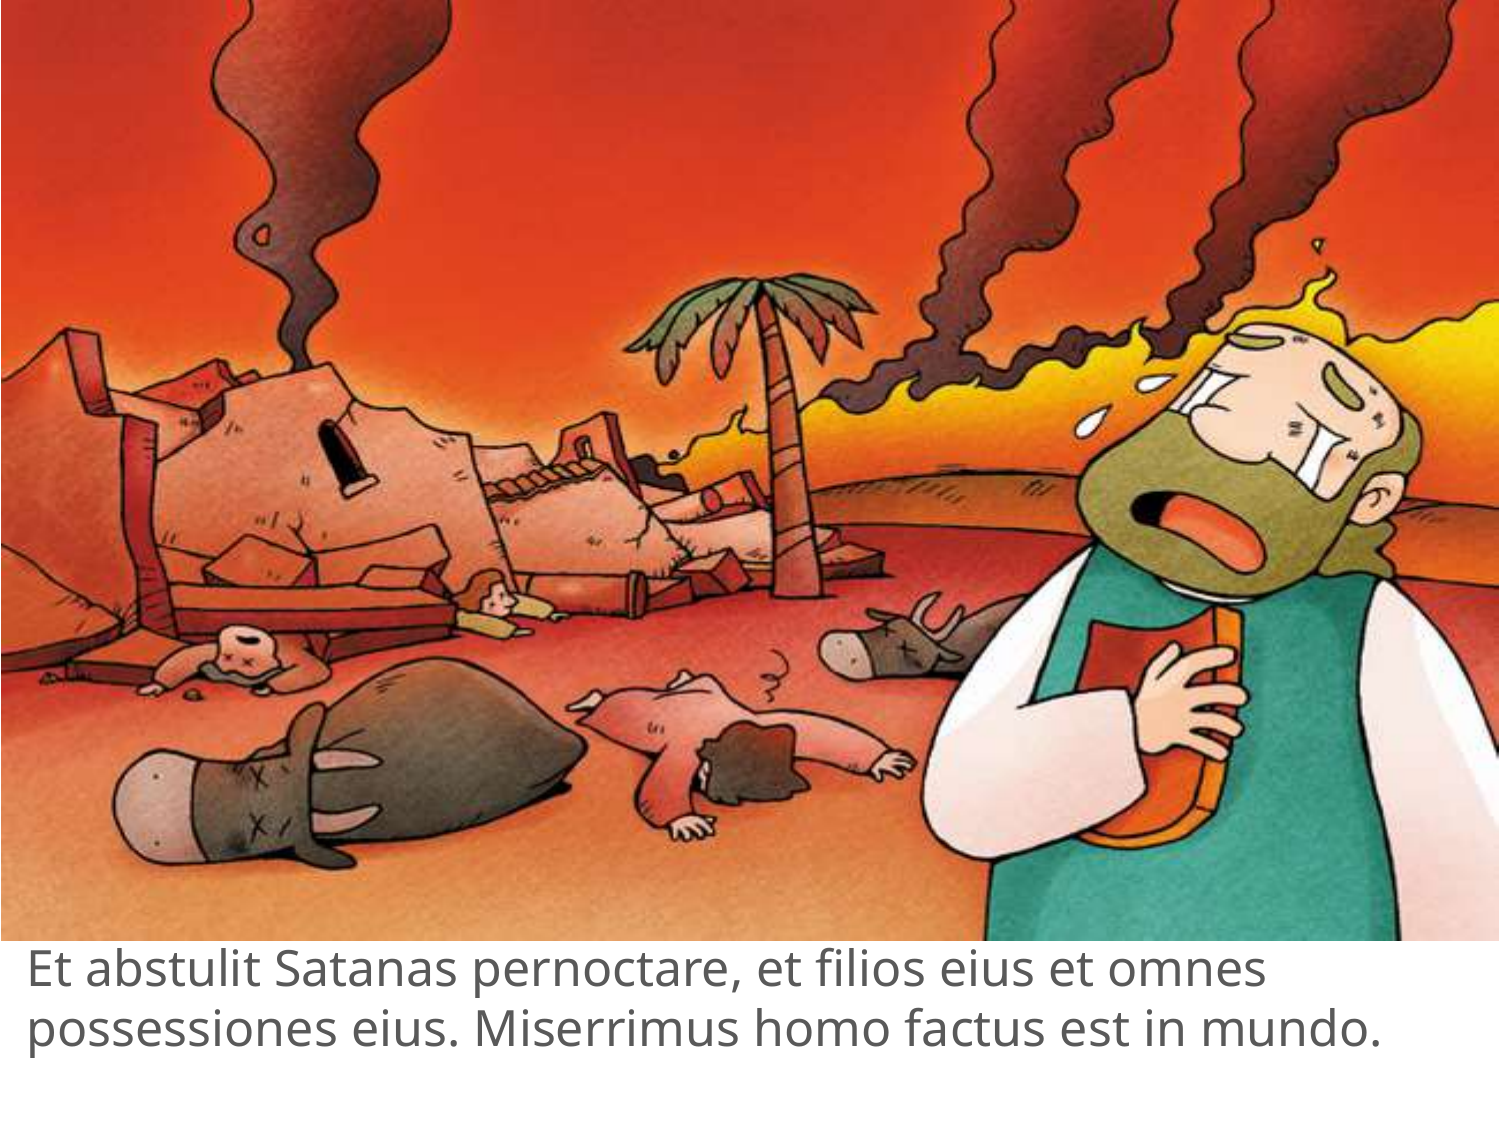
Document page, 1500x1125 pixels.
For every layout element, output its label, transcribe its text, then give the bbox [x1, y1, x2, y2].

text_box Et abstulit Satanas pernoctare, et filios eius et omnes possessiones eius. Miserrimus homo factus est in mundo. [11, 948, 1498, 1064]
picture [1, 0, 1499, 941]
